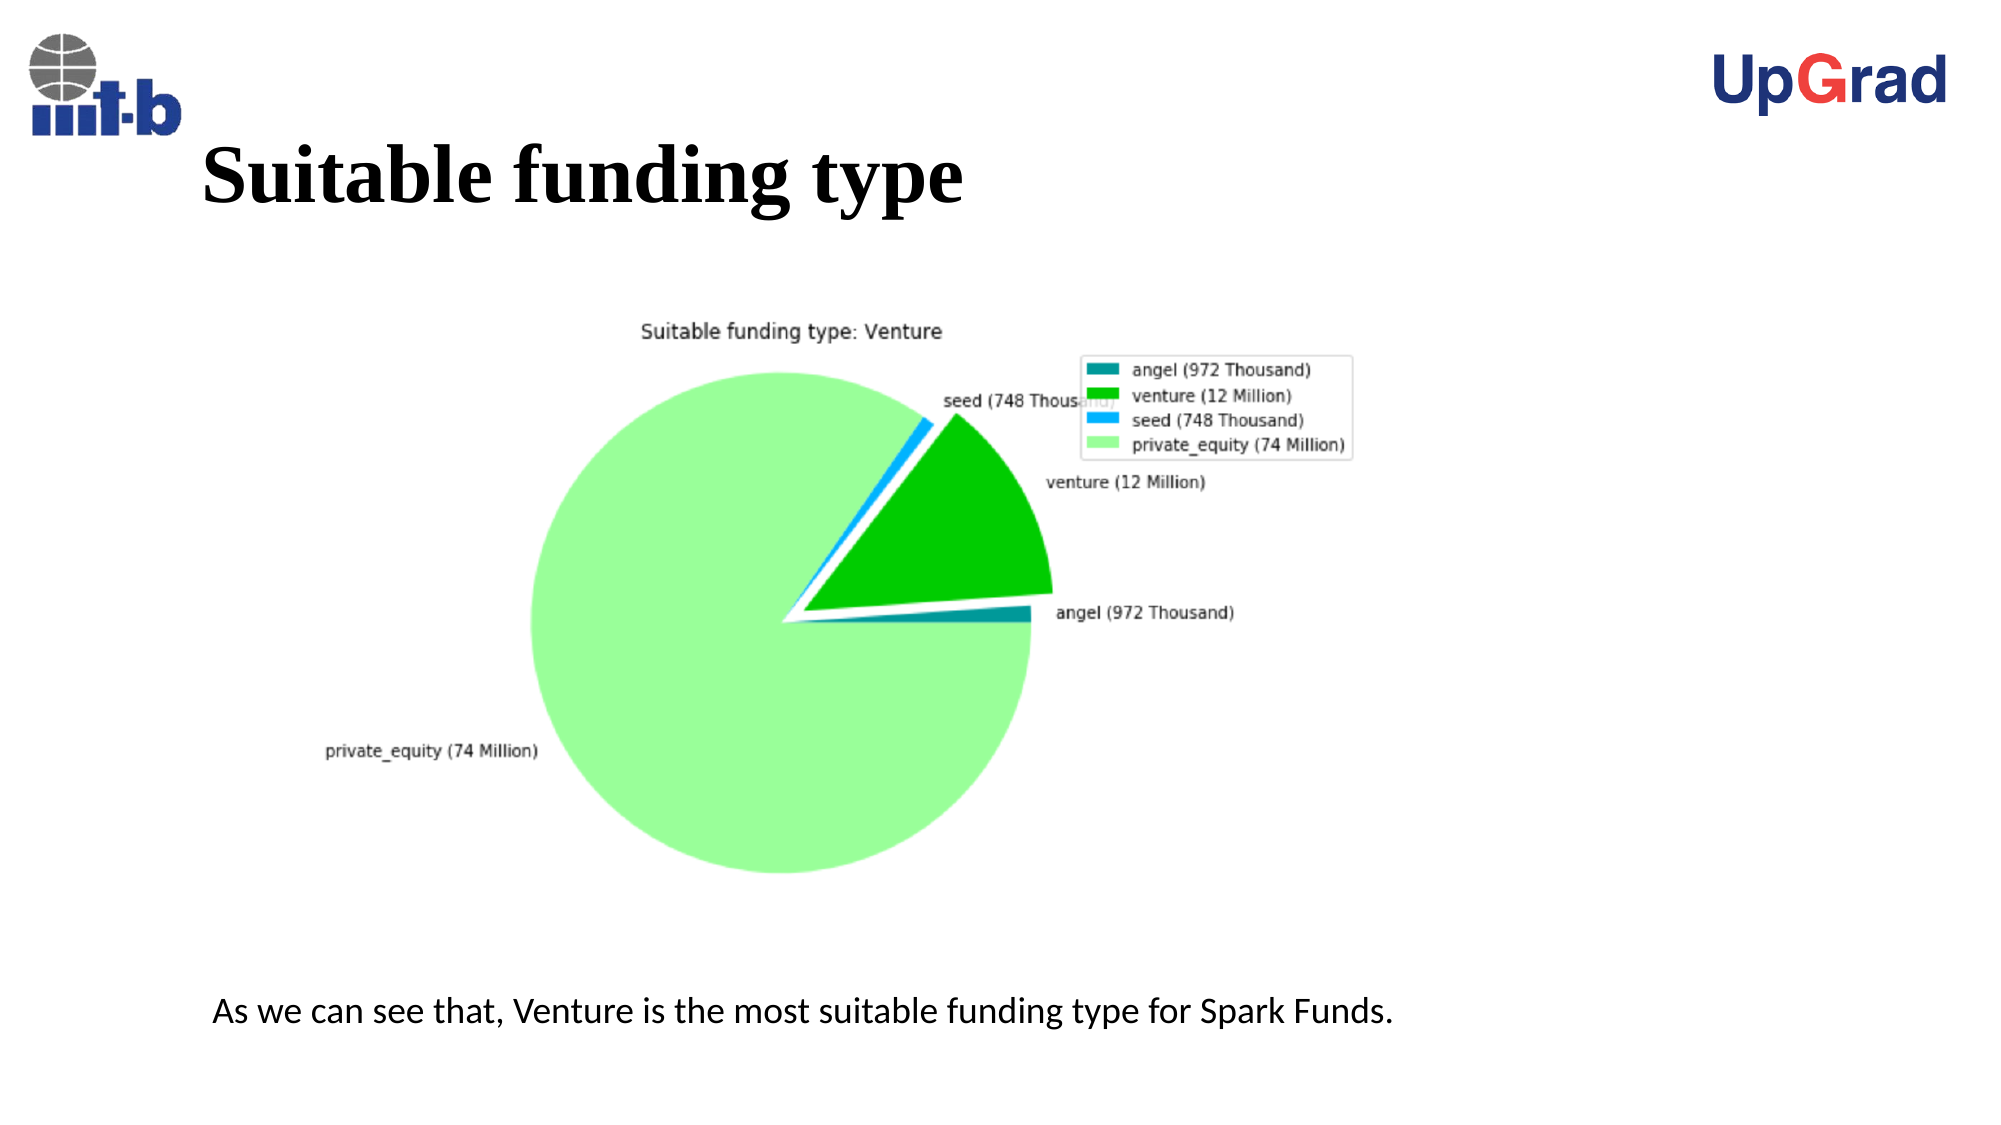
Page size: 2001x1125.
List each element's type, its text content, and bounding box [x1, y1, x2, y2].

picture [1714, 53, 1952, 116]
title Suitable funding type [186, 104, 1715, 246]
picture [0, 29, 208, 163]
text_box As we can see that, Venture is the most suitable funding type for Spark Funds. [197, 978, 1411, 1038]
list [176, 304, 1611, 939]
